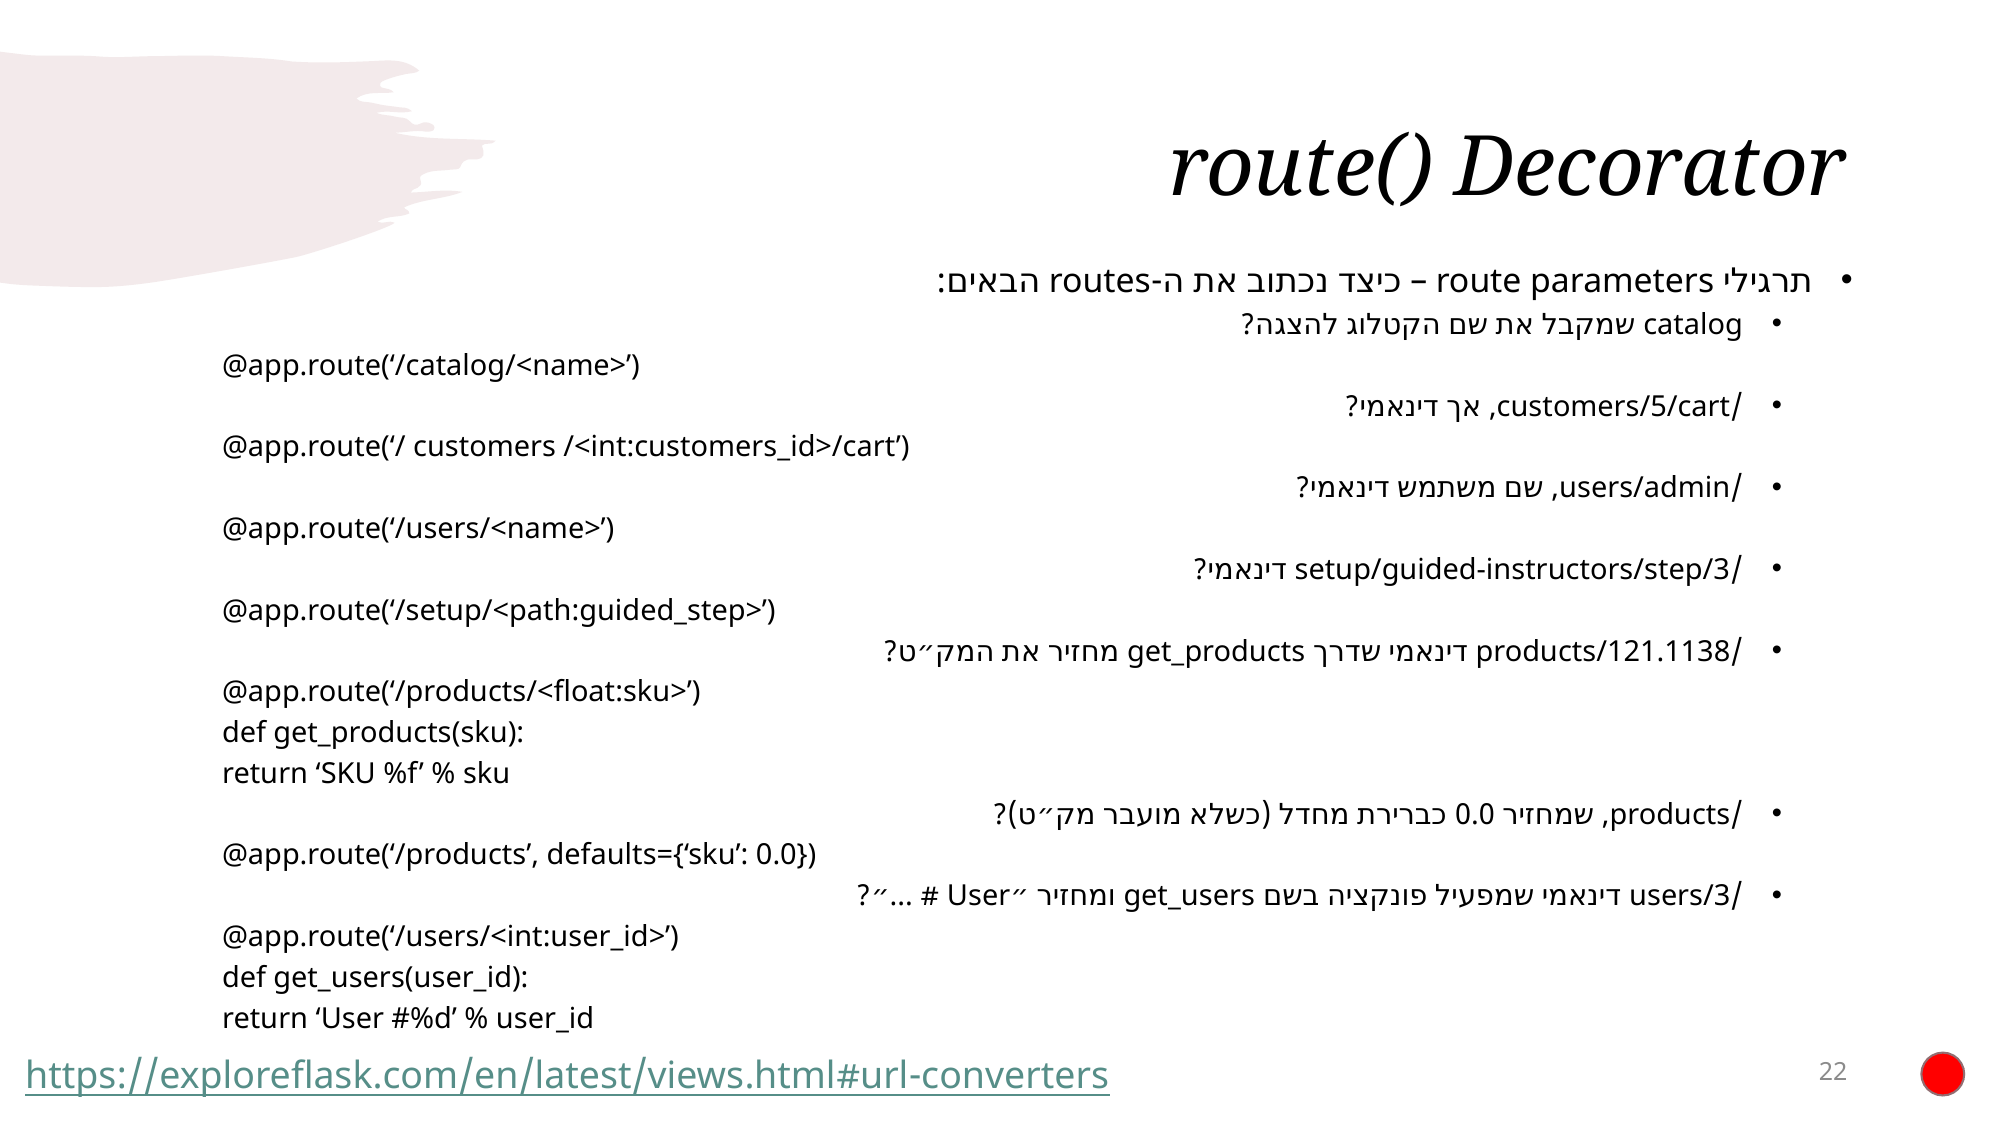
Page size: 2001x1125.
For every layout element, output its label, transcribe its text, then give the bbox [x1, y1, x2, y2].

slide_number 22 [1412, 1042, 1863, 1103]
title route() Decorator [137, 59, 1863, 251]
text_box https://exploreflask.com/en/latest/views.html#url-converters [10, 1043, 1125, 1108]
list תרגילי route parameters – כיצד נכתוב את ה-routes הבאים: catalog שמקבל את שם הקטלוג להצגה? @app.route(‘/catalog/<name>’) /customers/5/cart, אך דינאמי? @app.route(‘/ customers /<int:customers_id>/cart’) /users/admin, שם משתמש דינאמי? @app.route(‘/users/<name>’) /setup/guided-instructors/step/3 דינאמי? @app.route(‘/setup/<path:guided_step>’) /products/121.1138 דינאמי שדרך get_products מחזיר את המק״ט? @app.route(‘/products/<float:sku>’) def get_products(sku): return ‘SKU %f’ % sku /products, שמחזיר 0.0 כברירת מחדל (כשלא מועבר מק״ט)? @app.route(‘/products’, defaults={‘sku’: 0.0}) /users/3 דינאמי שמפעיל פונקציה בשם get_users ומחזיר ״User # …״? @app.route(‘/users/<int:user_id>’) def get_users(user_id): return ‘User #%d’ % user_id [137, 251, 1863, 1043]
text_box [1920, 1051, 1966, 1097]
